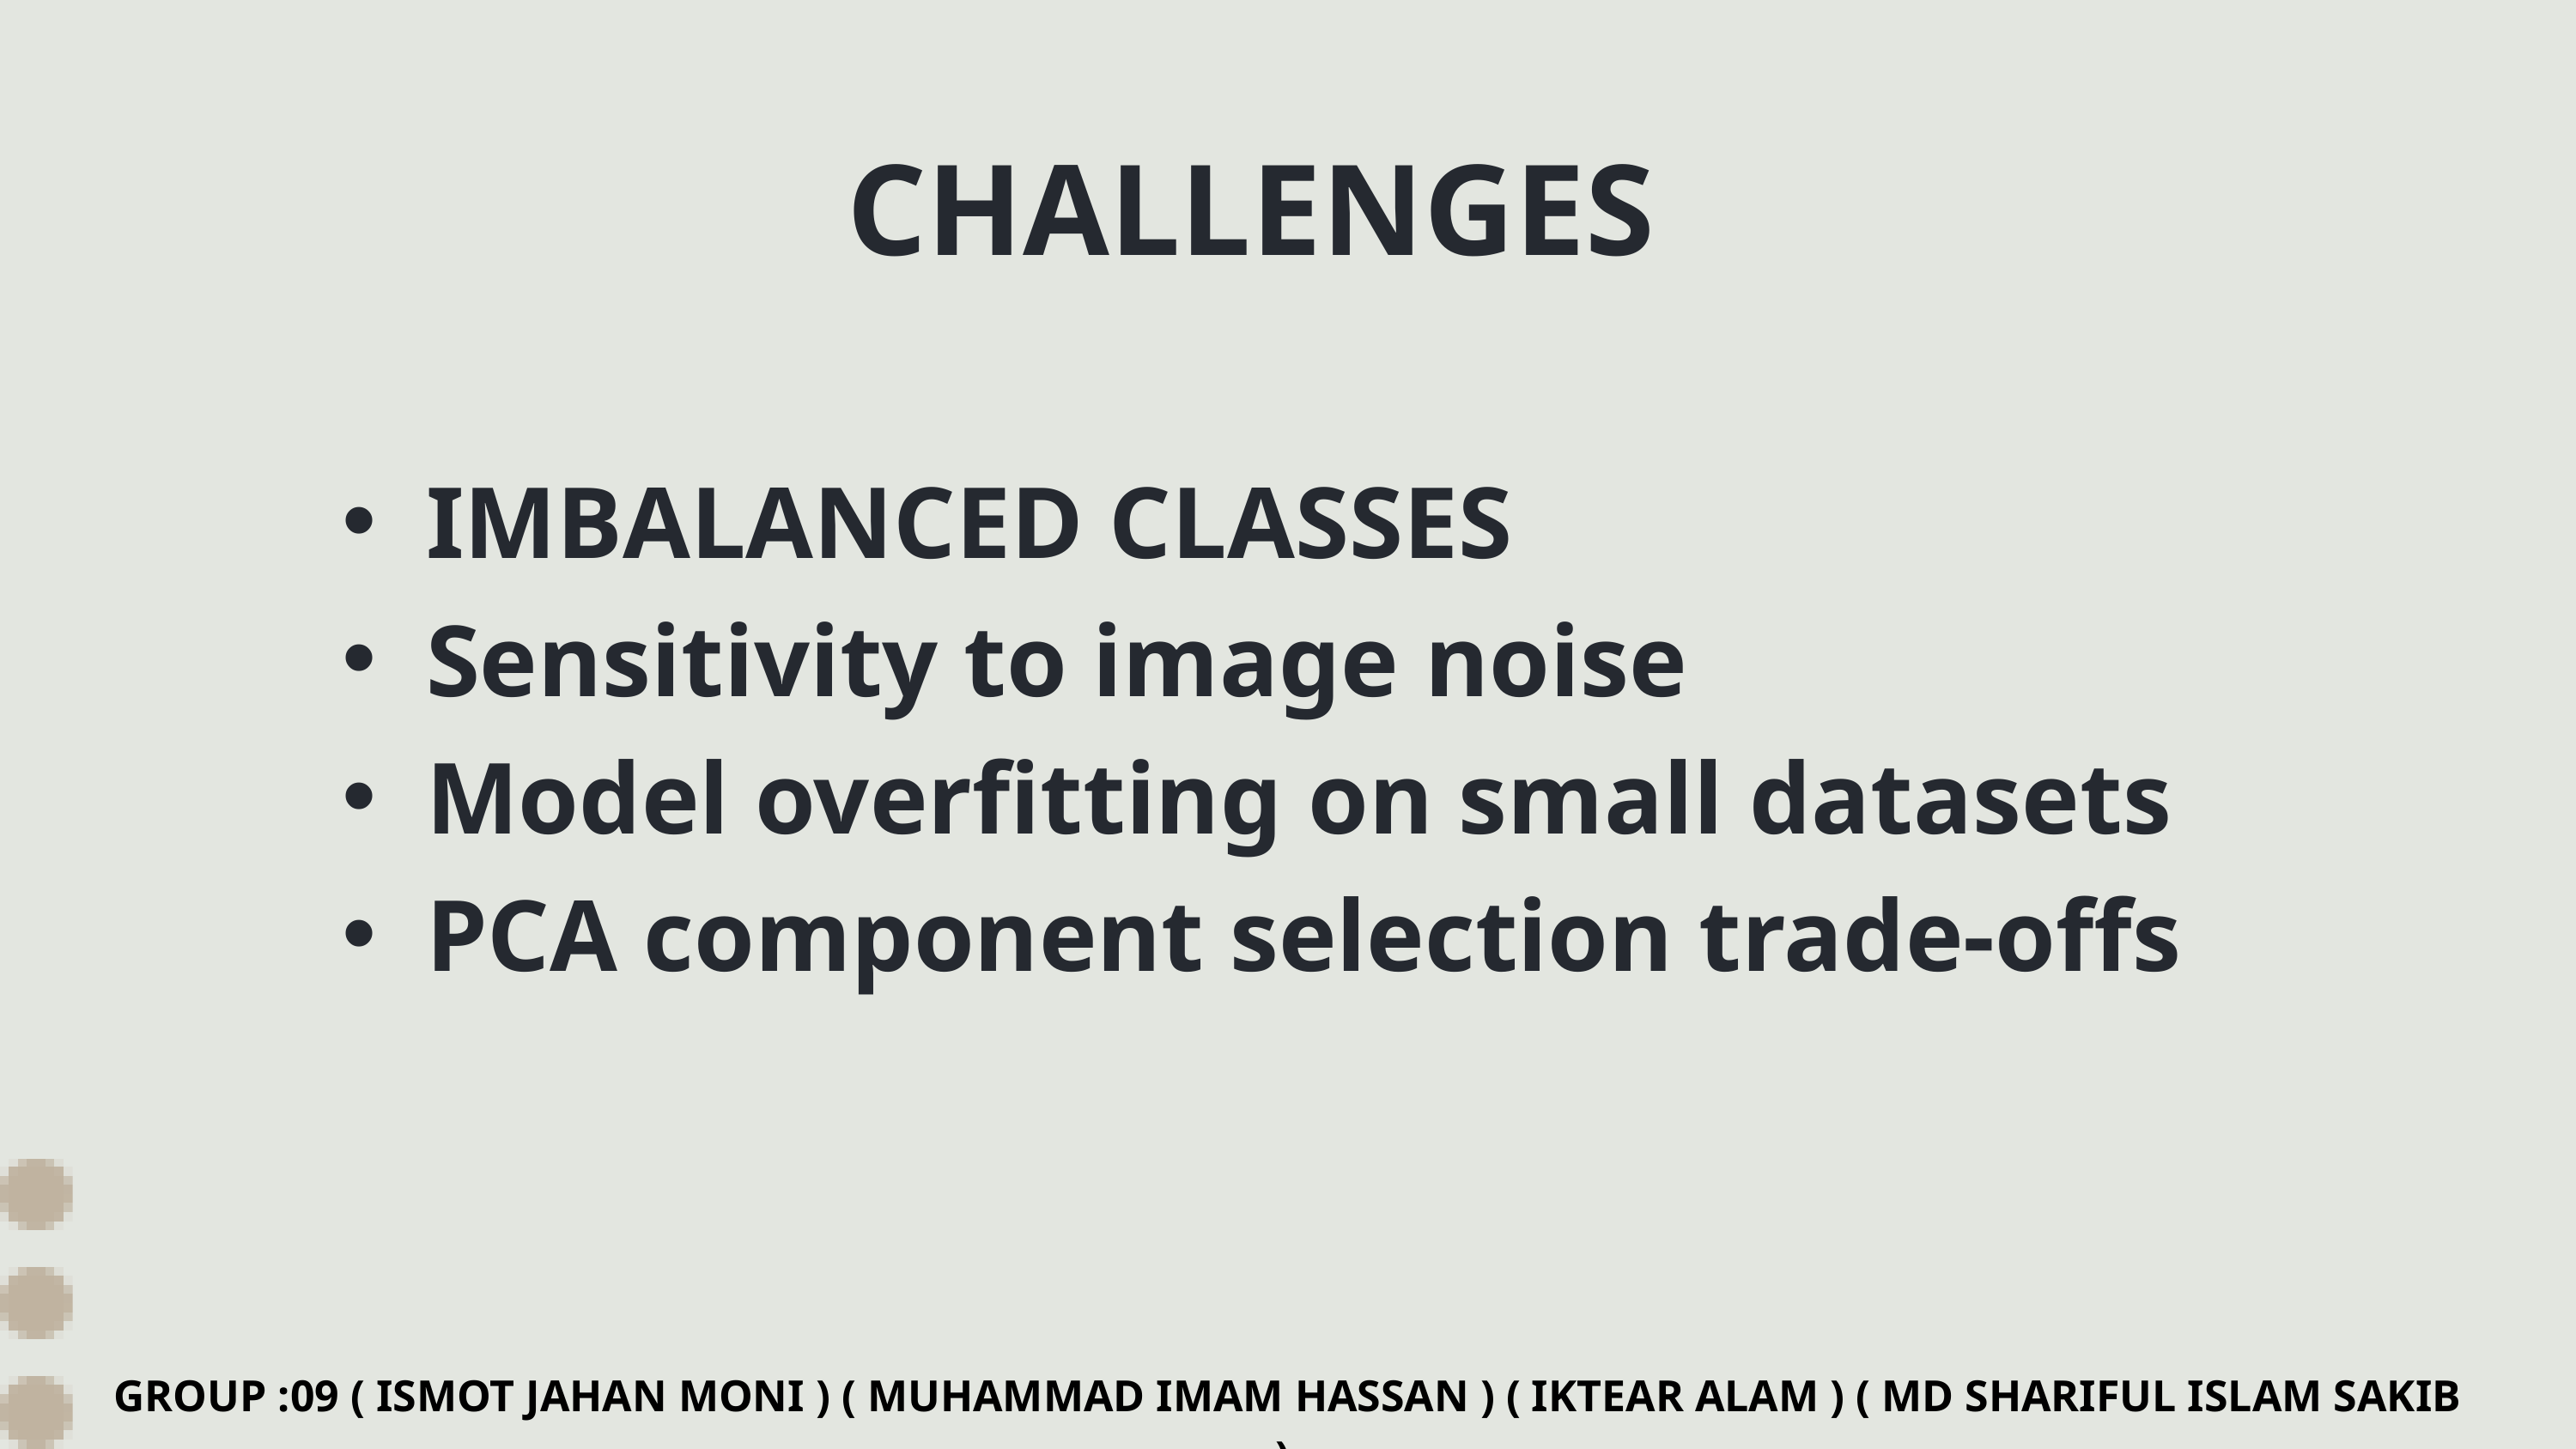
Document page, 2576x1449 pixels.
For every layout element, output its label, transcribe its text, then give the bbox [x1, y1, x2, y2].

text_box CHALLENGES [289, 179, 2212, 381]
text_box IMBALANCED CLASSES Sensitivity to image noise Model overfitting on small datasets PCA component selection trade-offs [258, 440, 2481, 1129]
text_box GROUP :09 ( ISMOT JAHAN MONI ) ( MUHAMMAD IMAM HASSAN ) ( IKTEAR ALAM ) ( MD SHARIFUL ISLAM SAKIB ) [108, 1360, 2468, 1449]
text_box [0, 1159, 73, 1449]
